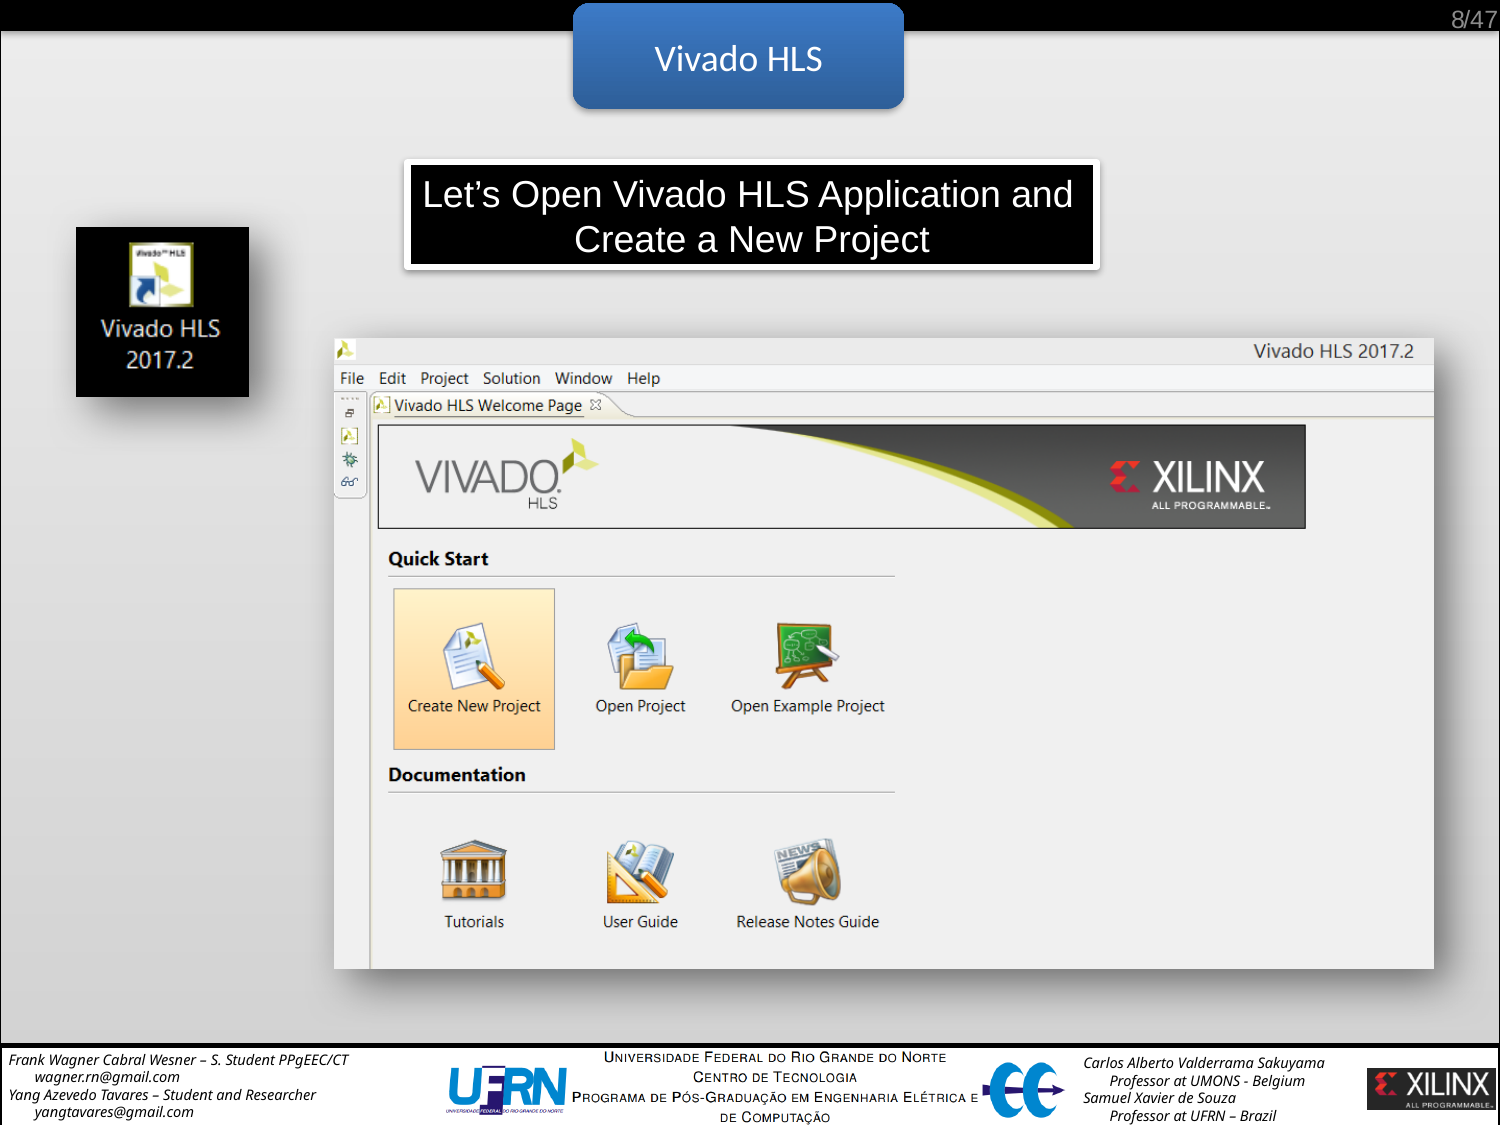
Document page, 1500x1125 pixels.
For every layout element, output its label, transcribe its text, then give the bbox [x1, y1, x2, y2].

picture [434, 1048, 1070, 1125]
picture [334, 337, 1434, 969]
picture [76, 227, 249, 397]
picture [1367, 1068, 1496, 1110]
text_box Vivado HLS [572, 2, 905, 110]
text_box Let’s Open Vivado HLS Application and Create a New Project [404, 159, 1100, 270]
